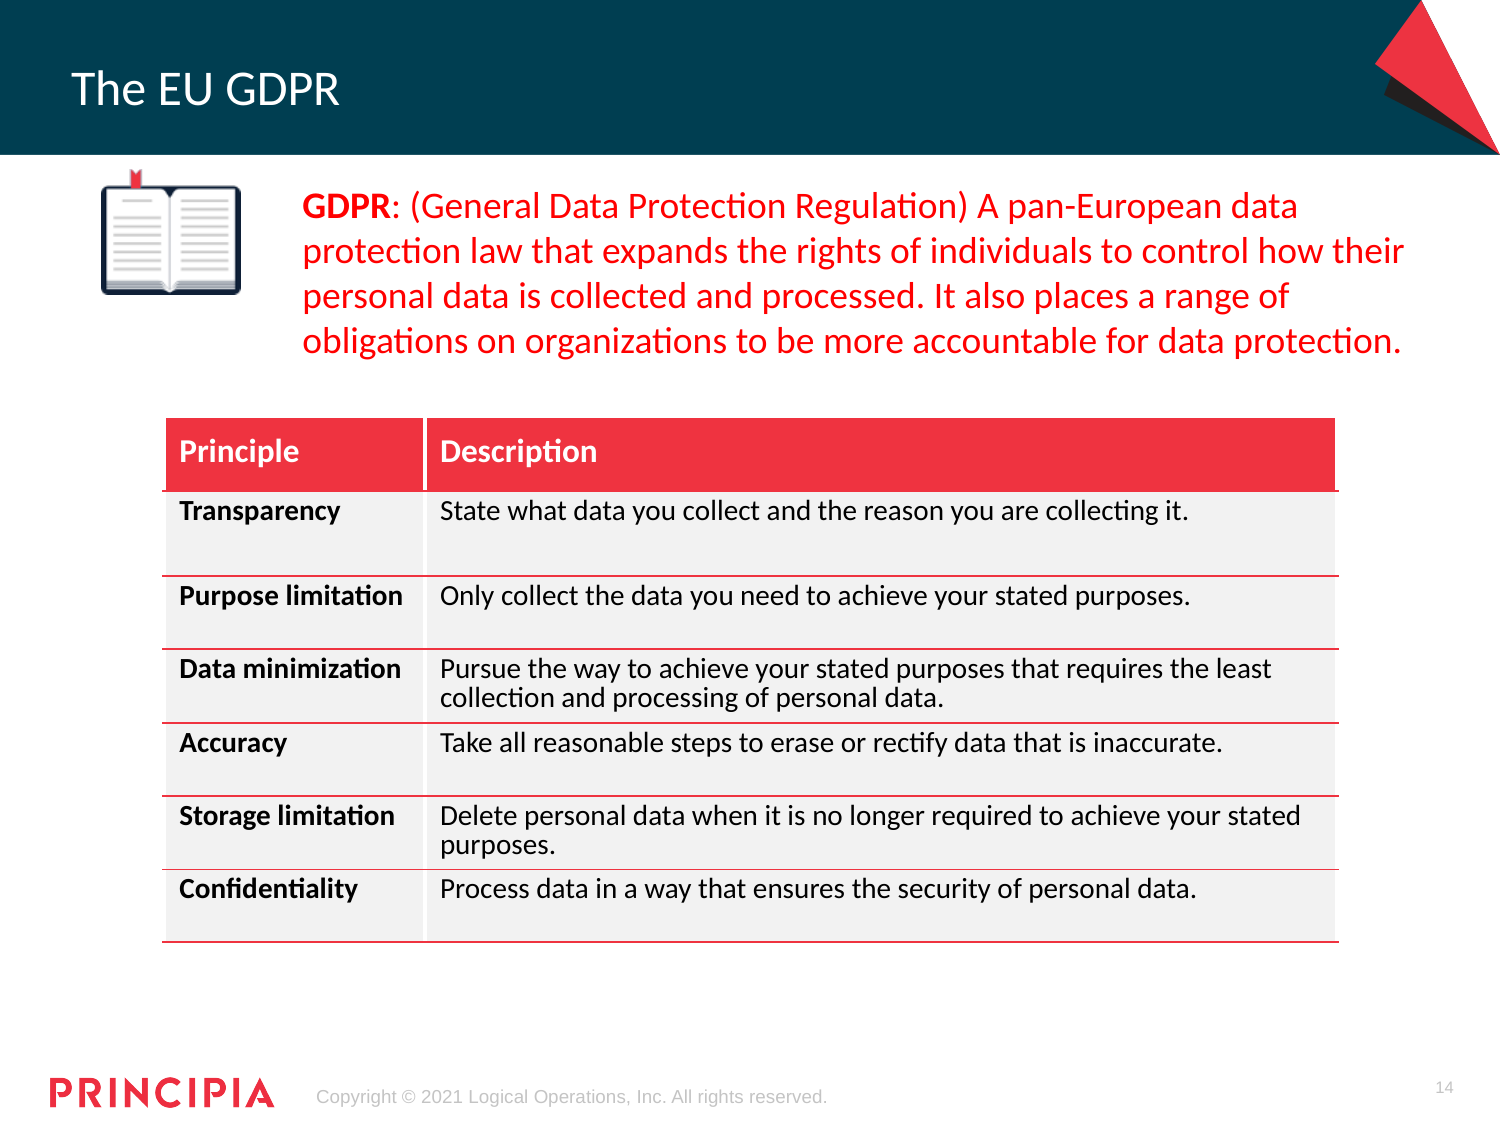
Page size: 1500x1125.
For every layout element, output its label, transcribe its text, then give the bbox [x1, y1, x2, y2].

table_cell Transparency [166, 492, 423, 575]
slide_number 14 [1118, 1057, 1469, 1118]
table_header Description [427, 418, 1335, 490]
picture [101, 169, 241, 295]
list GDPR: (General Data Protection Regulation) A pan-European data protection law that expands the rights of individuals to control how their personal data is collected and processed. It also places a range of obligations on organizations to be more accountable for data protection. [287, 173, 1425, 370]
table_cell Process data in a way that ensures the security of personal data. [427, 870, 1335, 941]
table_cell Delete personal data when it is no longer required to achieve your stated purposes. [427, 797, 1335, 869]
picture [1376, 0, 1500, 155]
table_cell Purpose limitation [166, 577, 423, 648]
table_cell State what data you collect and the reason you are collecting it. [427, 492, 1335, 575]
table_cell Storage limitation [166, 797, 423, 869]
table_cell Confidentiality [166, 870, 423, 941]
table_cell Take all reasonable steps to erase or rectify data that is inaccurate. [427, 724, 1335, 795]
title The EU GDPR [56, 16, 1350, 155]
table_cell Only collect the data you need to achieve your stated purposes. [427, 577, 1335, 648]
table_cell Pursue the way to achieve your stated purposes that requires the least collection and processing of personal data. [427, 650, 1335, 722]
table_cell Data minimization [166, 650, 423, 722]
table_header Principle [166, 418, 423, 490]
picture [50, 1077, 275, 1108]
table_cell Accuracy [166, 724, 423, 795]
